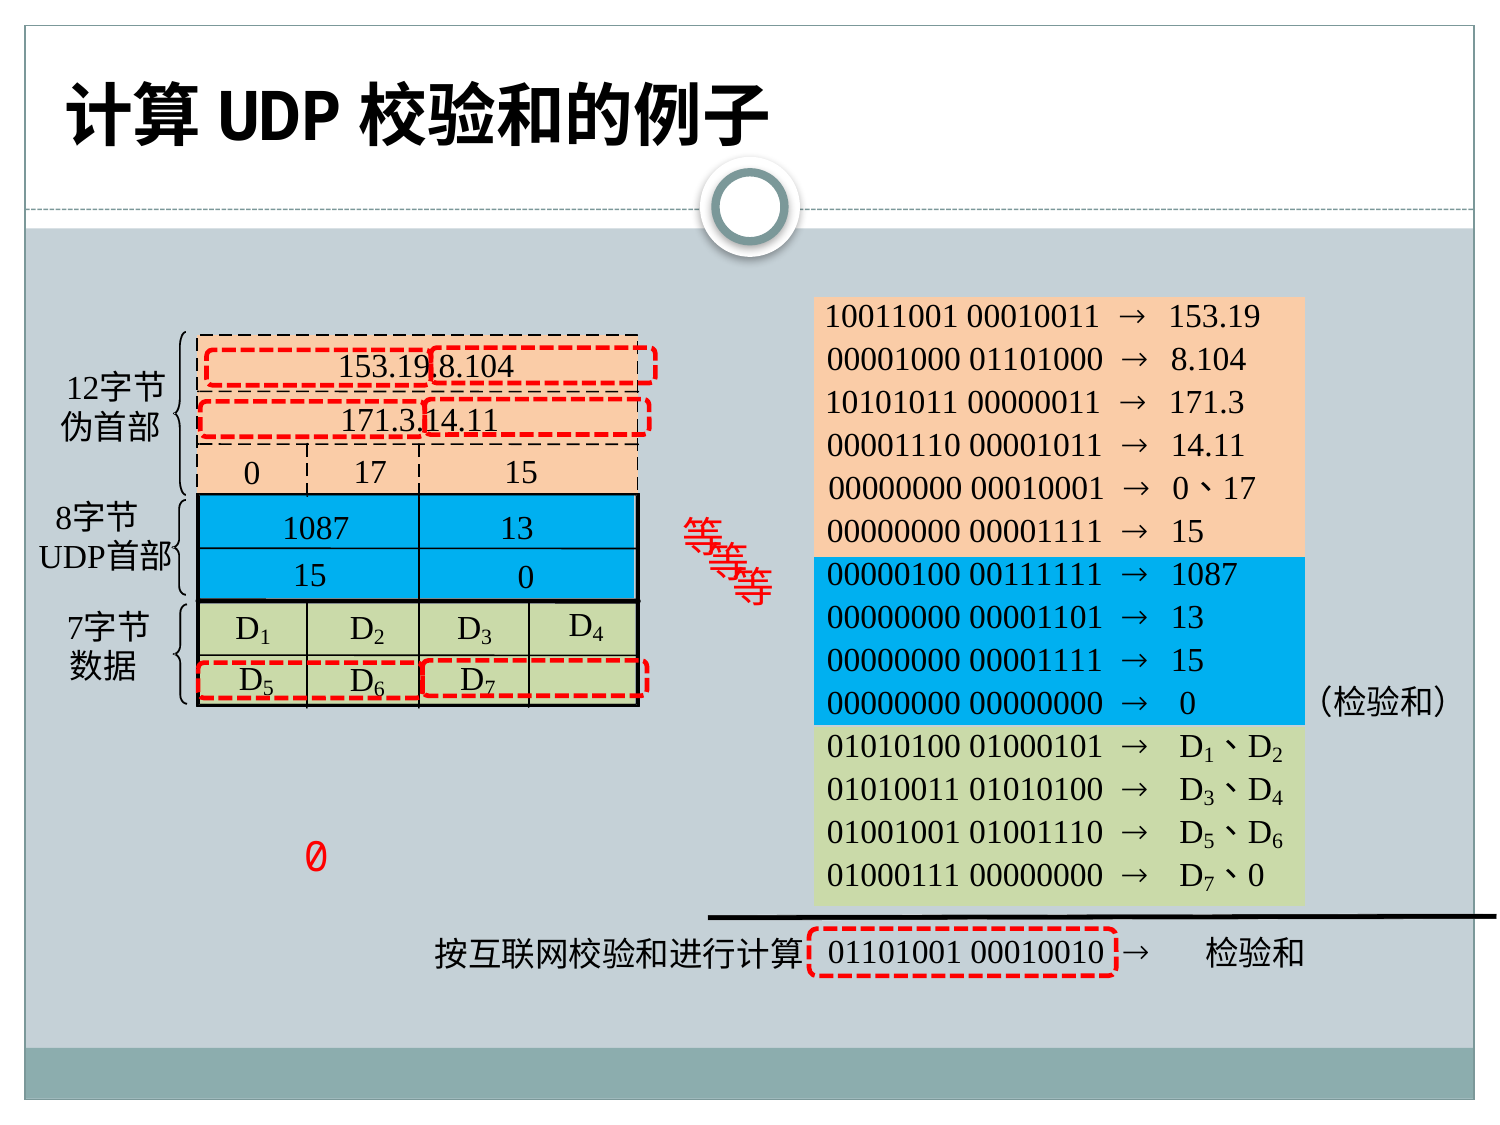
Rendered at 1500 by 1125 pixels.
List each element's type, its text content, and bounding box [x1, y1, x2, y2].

title 计算UDP校验和的例子 [49, 37, 1450, 162]
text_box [2, 290, 1500, 988]
